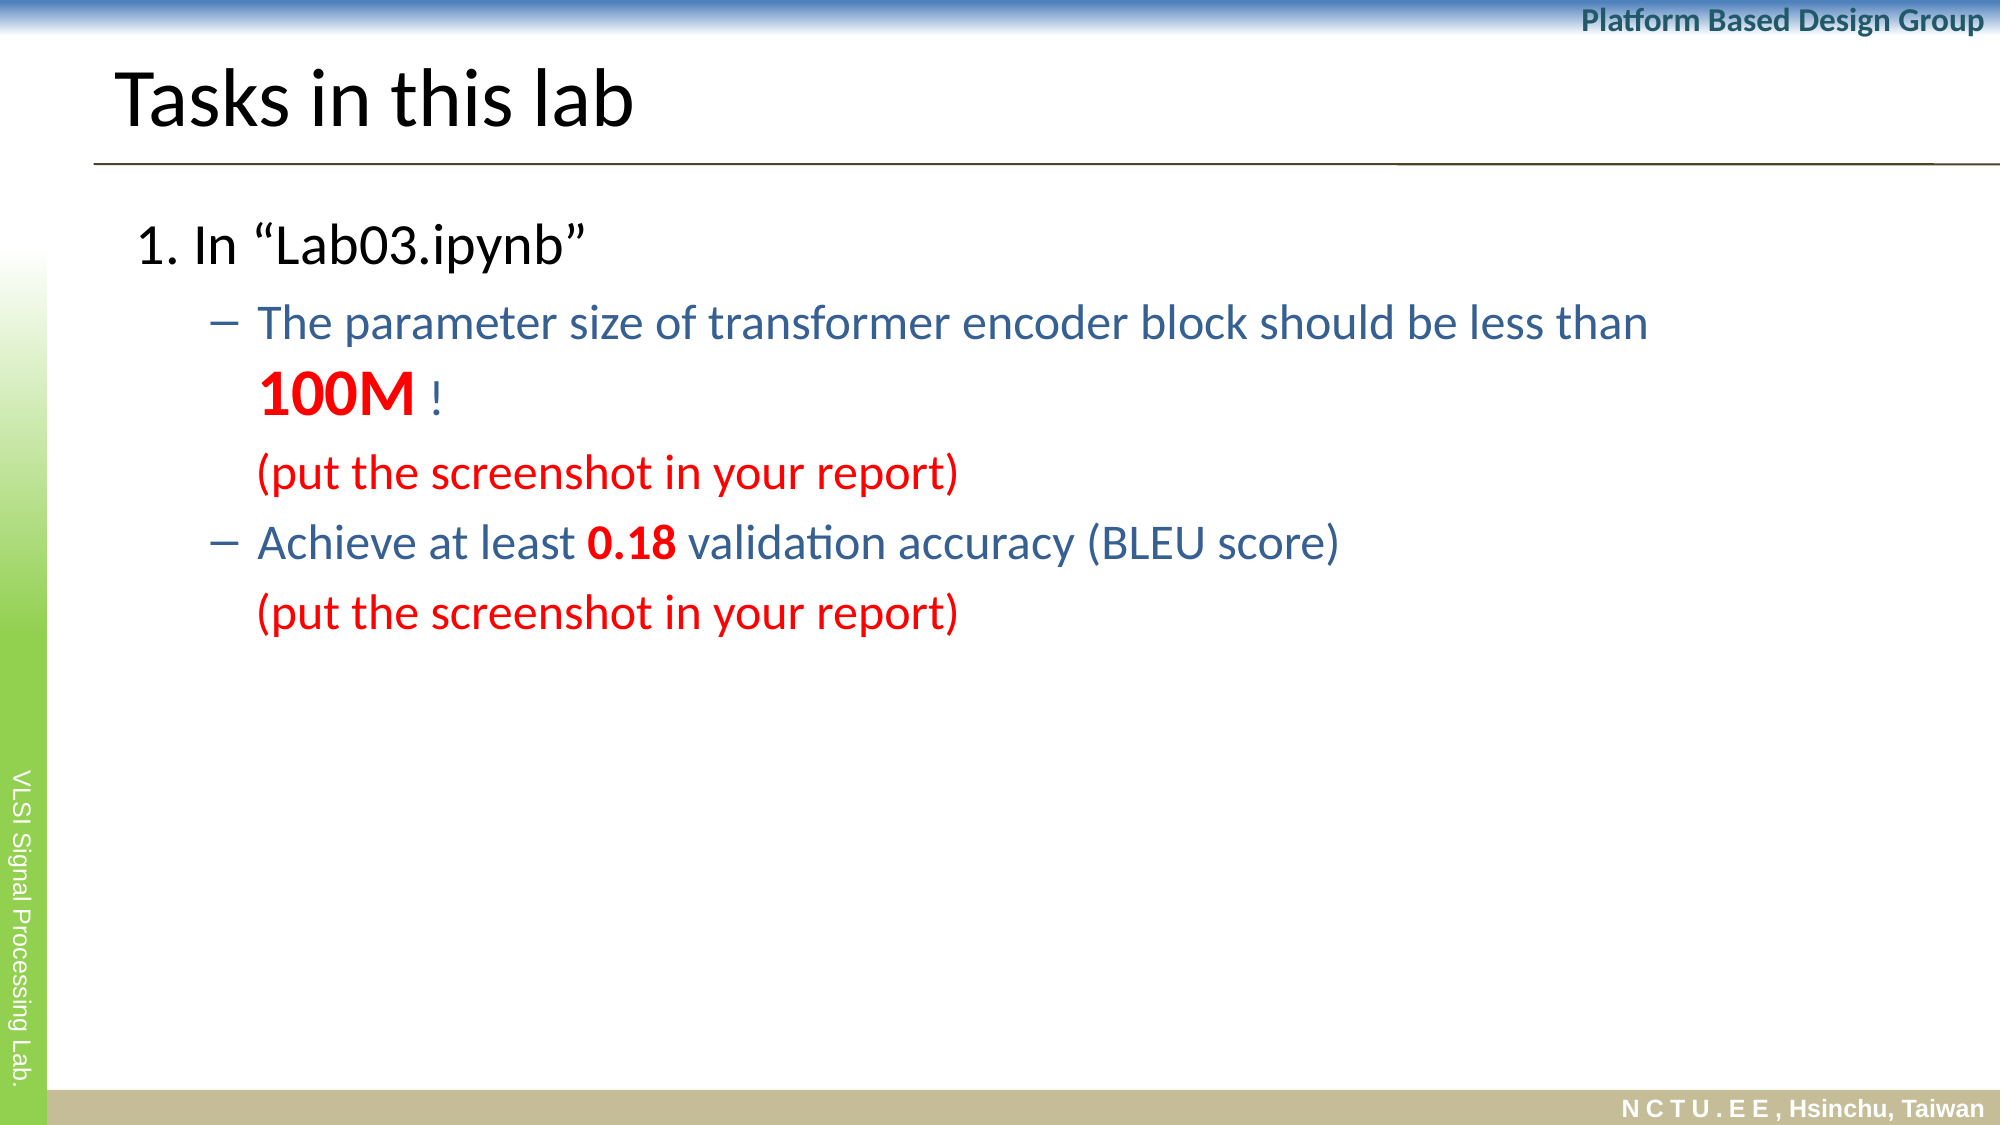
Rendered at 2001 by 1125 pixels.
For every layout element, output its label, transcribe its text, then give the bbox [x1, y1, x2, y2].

text_box 1. In “Lab03.ipynb” The parameter size of transformer encoder block should be less than 100M ! (put the screenshot in your report) Achieve at least 0.18 validation accuracy (BLEU score) (put the screenshot in your report) [120, 198, 1850, 944]
title Tasks in this lab [99, 44, 1901, 141]
